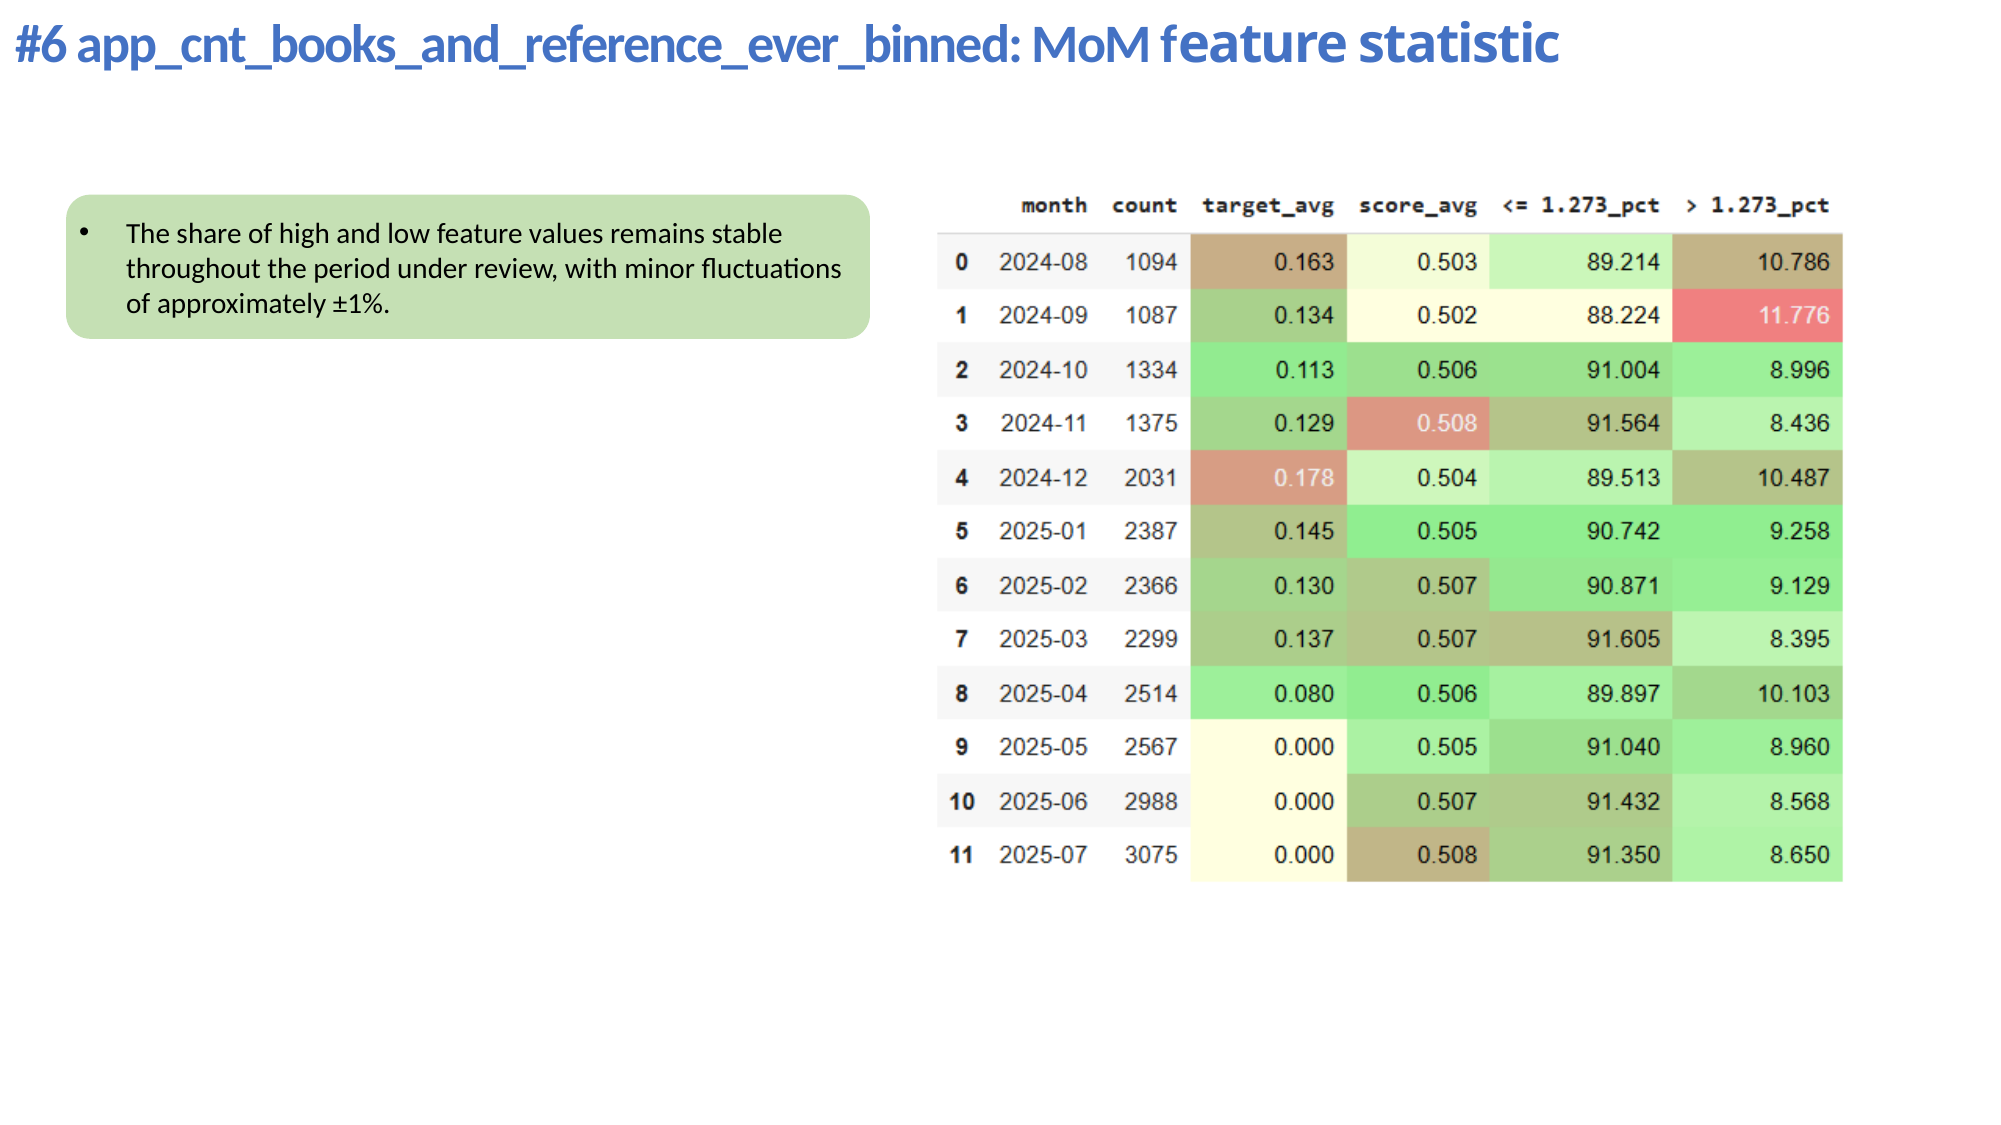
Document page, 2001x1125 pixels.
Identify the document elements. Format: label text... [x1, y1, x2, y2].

text_box The share of high and low feature values remains stable throughout the period under review, with minor fluctuations of approximately ±1%. [65, 193, 871, 340]
text_box #6 app_cnt_books_and_reference_ever_binned: MoM feature statistic [0, 0, 1906, 81]
picture [936, 186, 1855, 894]
